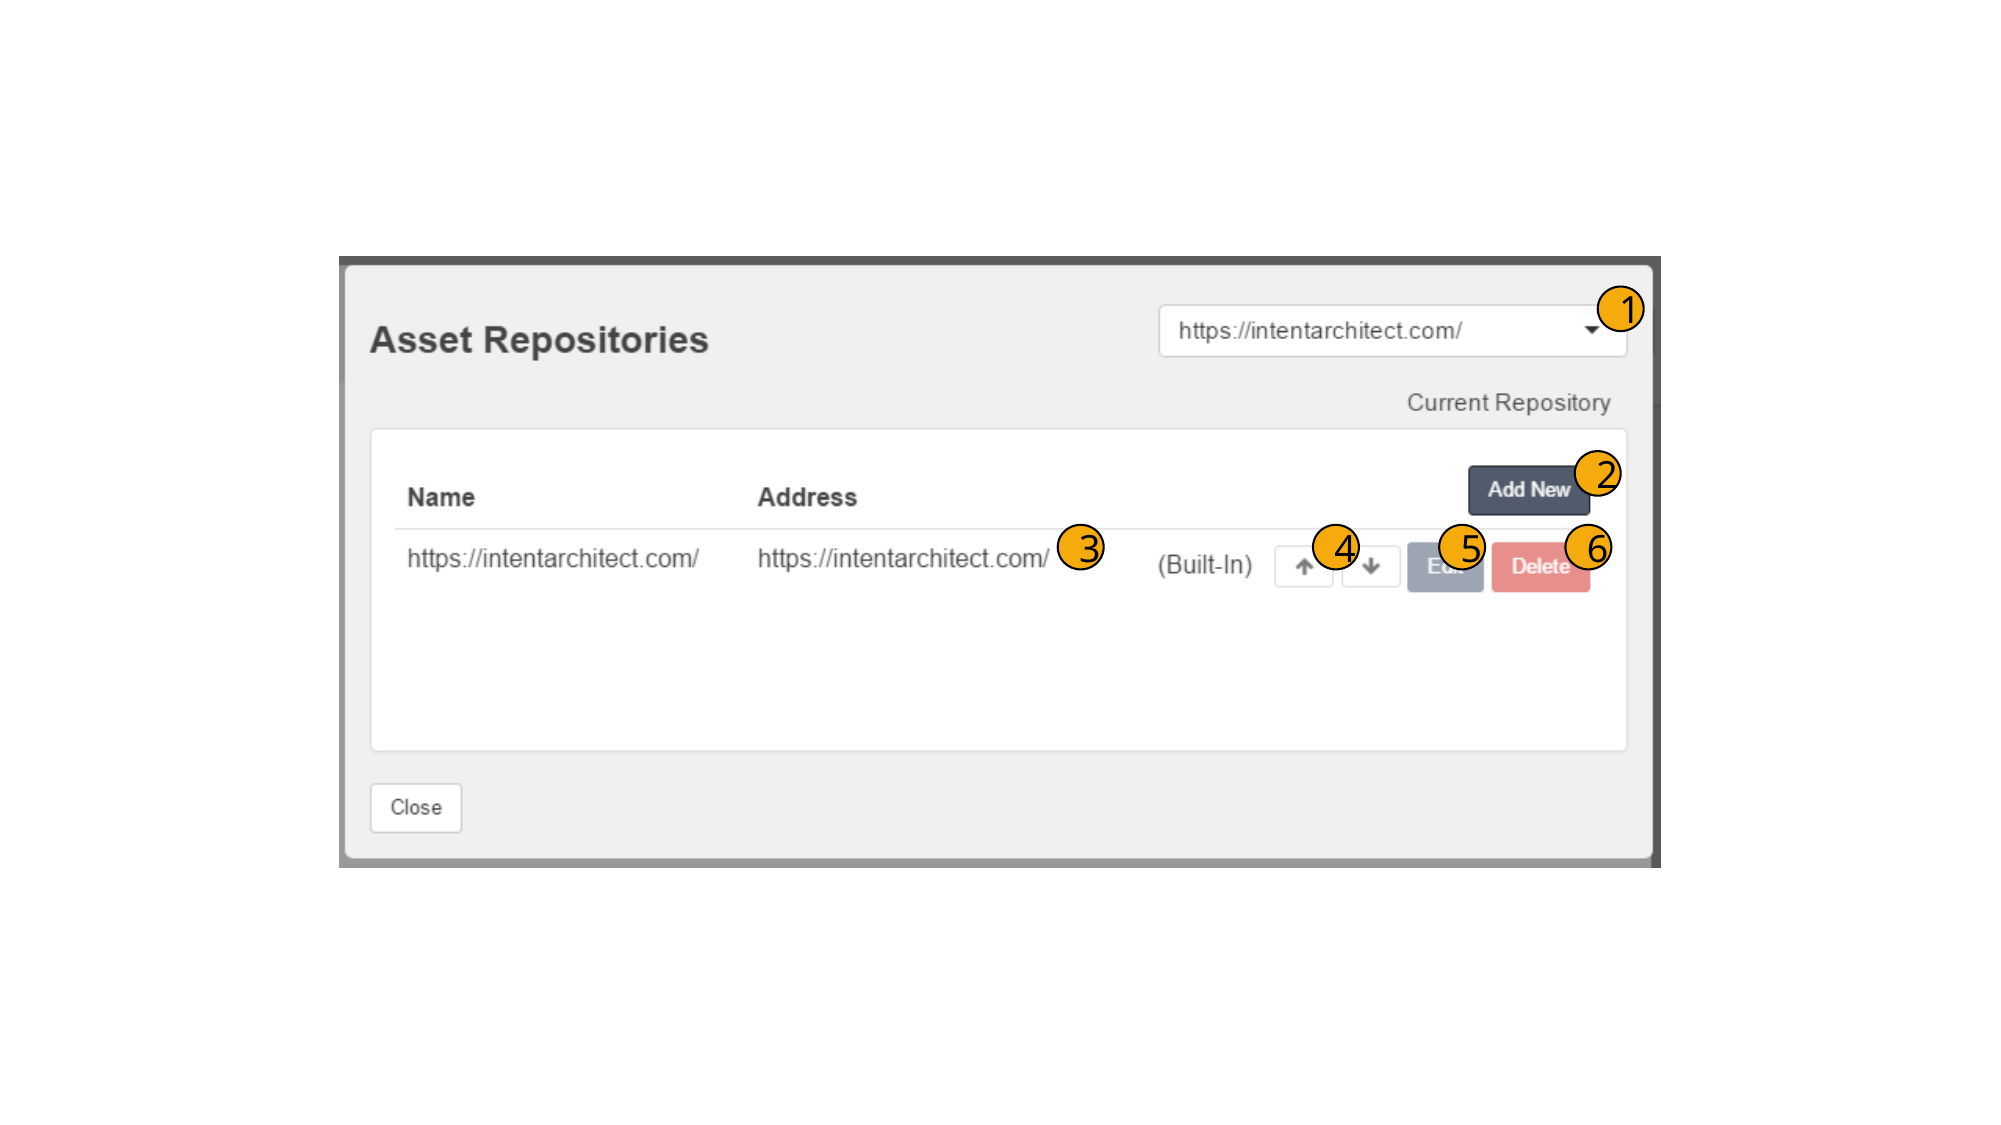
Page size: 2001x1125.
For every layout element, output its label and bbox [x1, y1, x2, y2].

picture [339, 256, 1661, 868]
